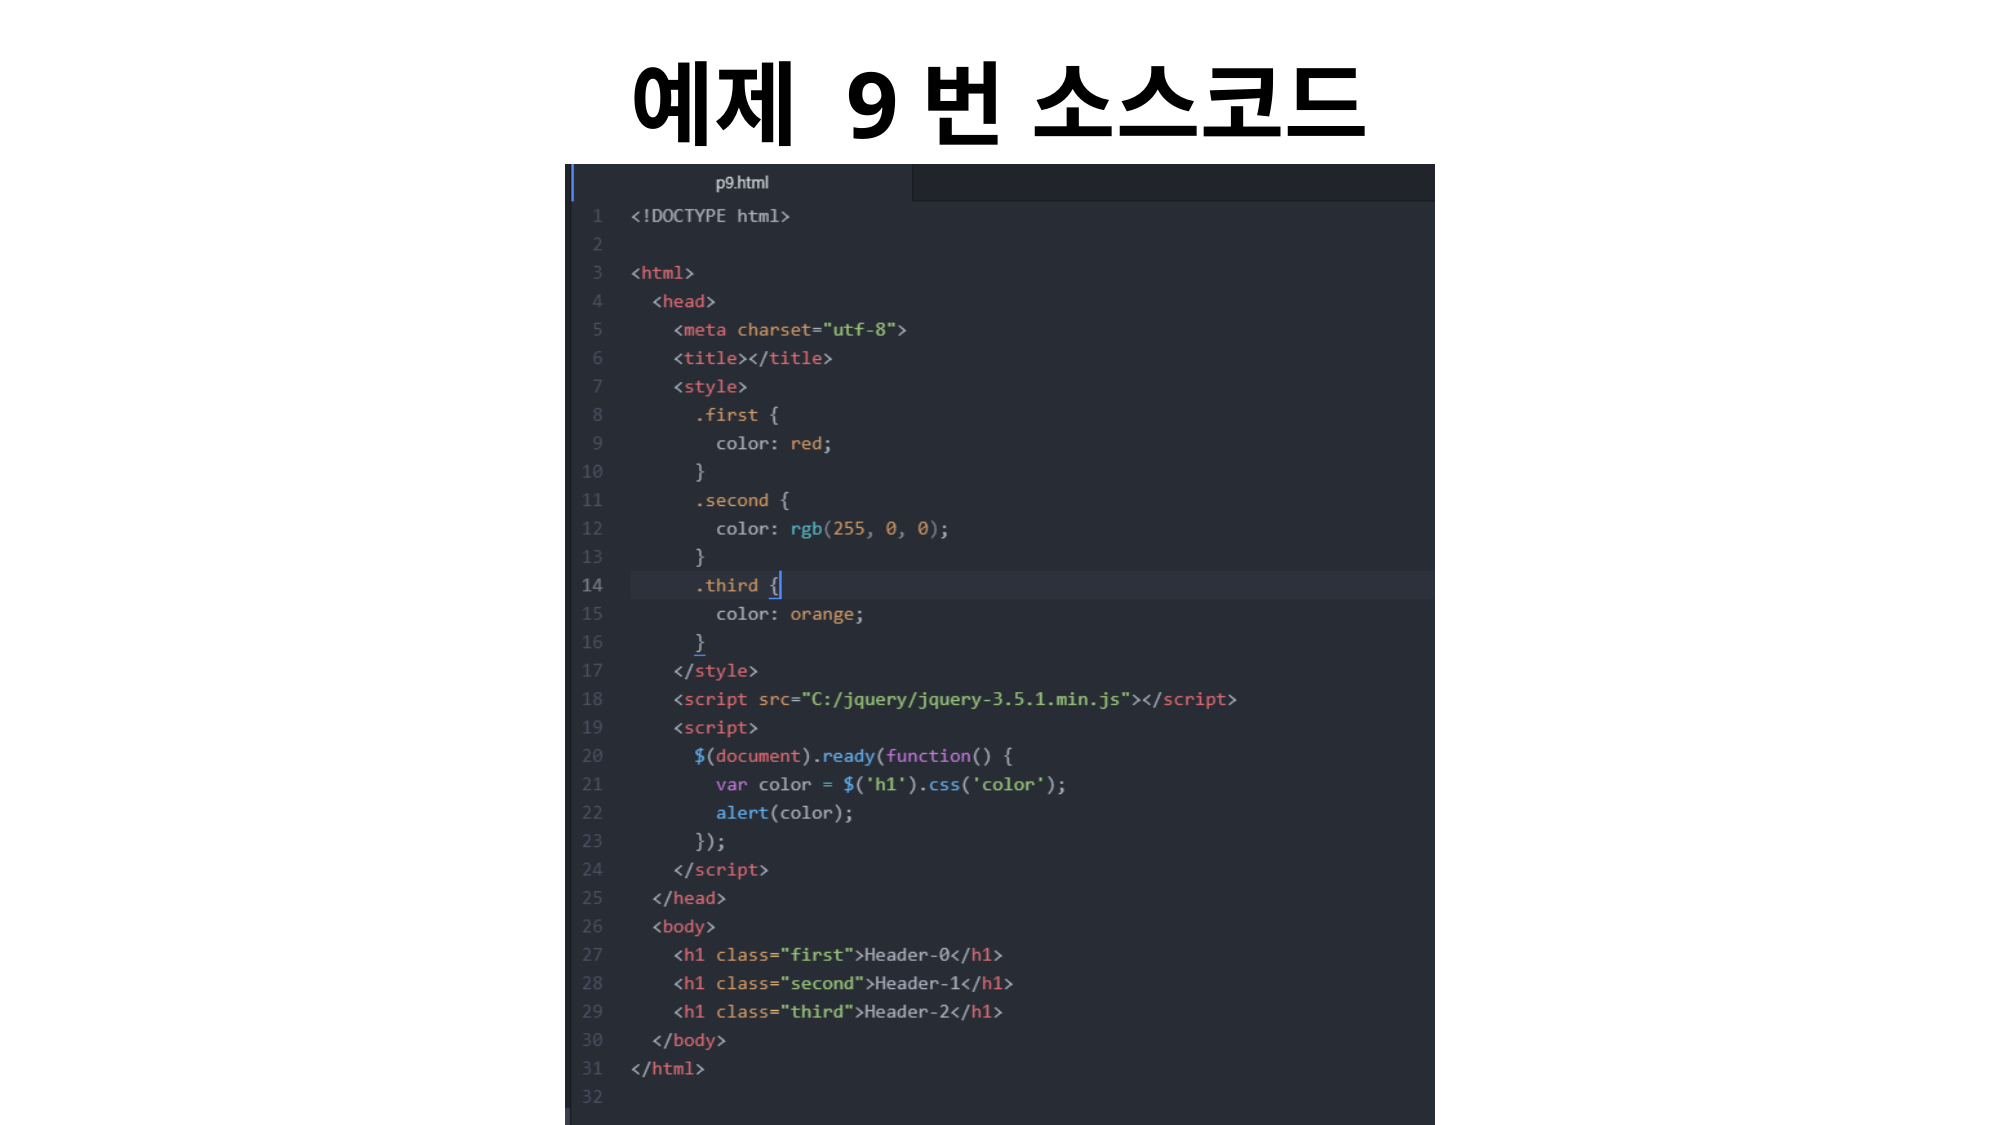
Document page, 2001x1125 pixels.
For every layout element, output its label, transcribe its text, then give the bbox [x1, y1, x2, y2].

title 예제 9번 소스코드 [137, 0, 1863, 218]
picture [565, 164, 1435, 1125]
